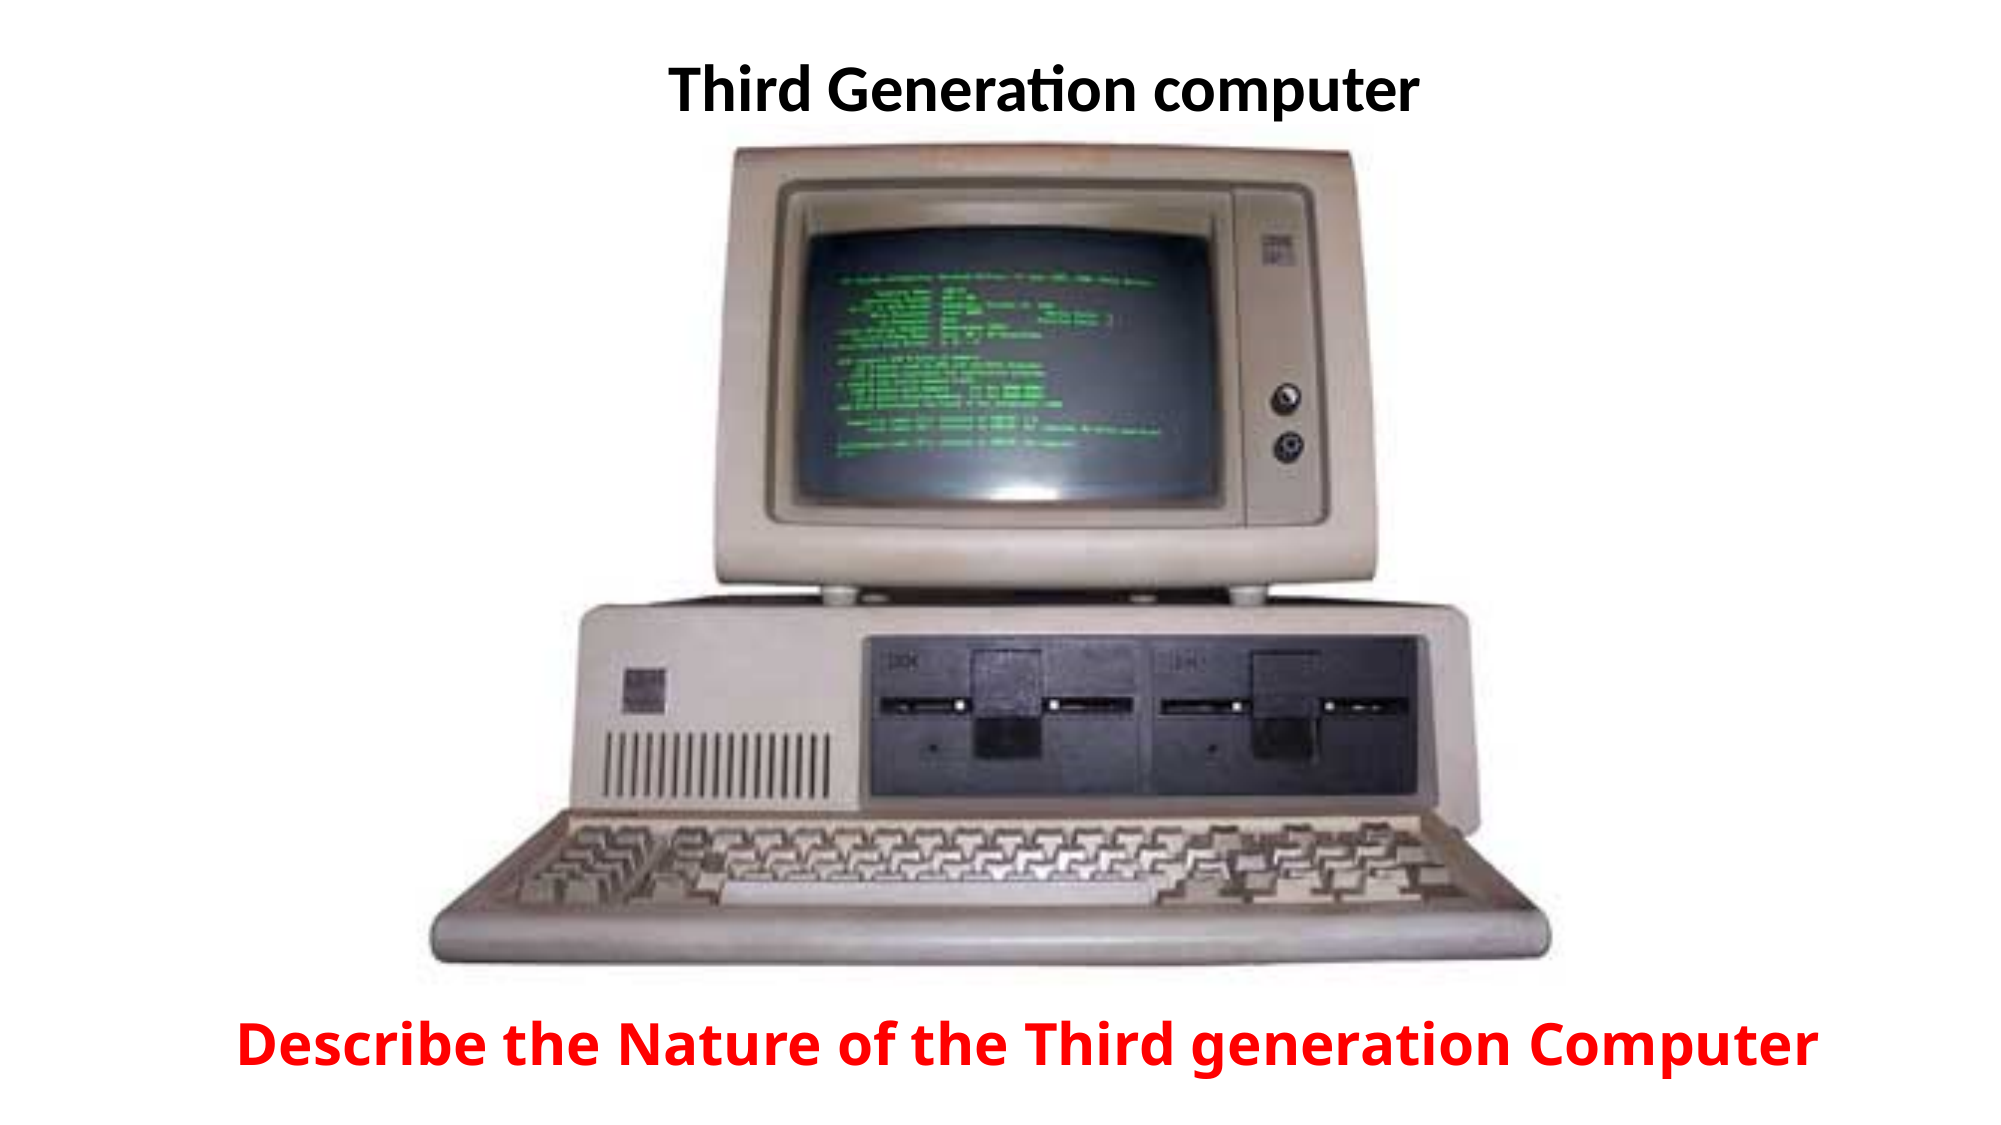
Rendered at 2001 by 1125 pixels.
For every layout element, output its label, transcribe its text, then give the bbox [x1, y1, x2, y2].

text_box Third Generation computer [654, 37, 1438, 123]
text_box Describe the Nature of the Third generation Computer [220, 999, 1835, 1085]
picture [394, 124, 1589, 988]
